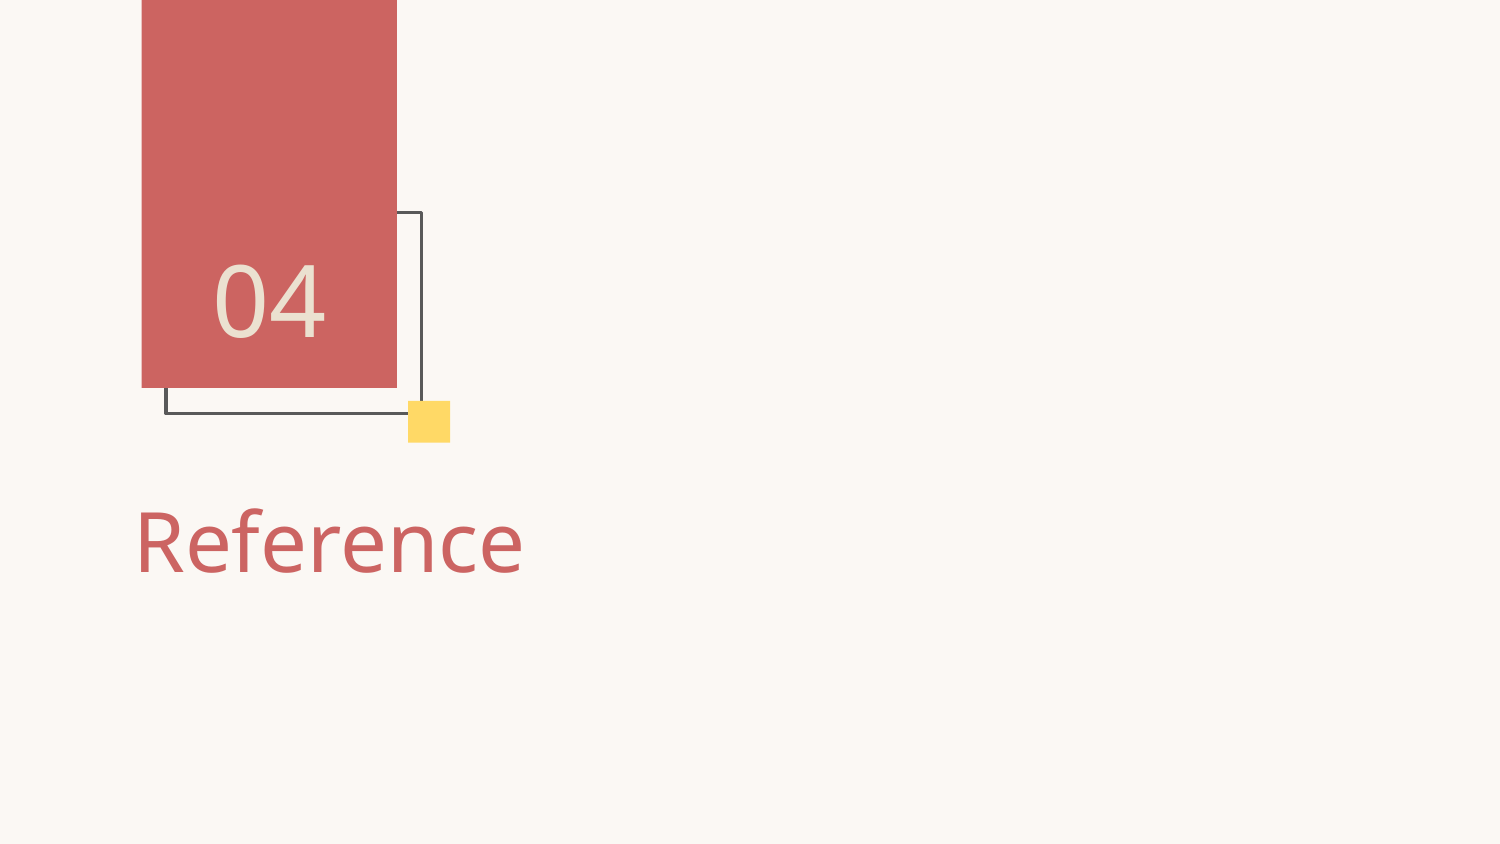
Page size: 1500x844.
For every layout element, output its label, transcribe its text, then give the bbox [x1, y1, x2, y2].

title Reference [118, 474, 1028, 608]
title 04 [108, 212, 431, 373]
